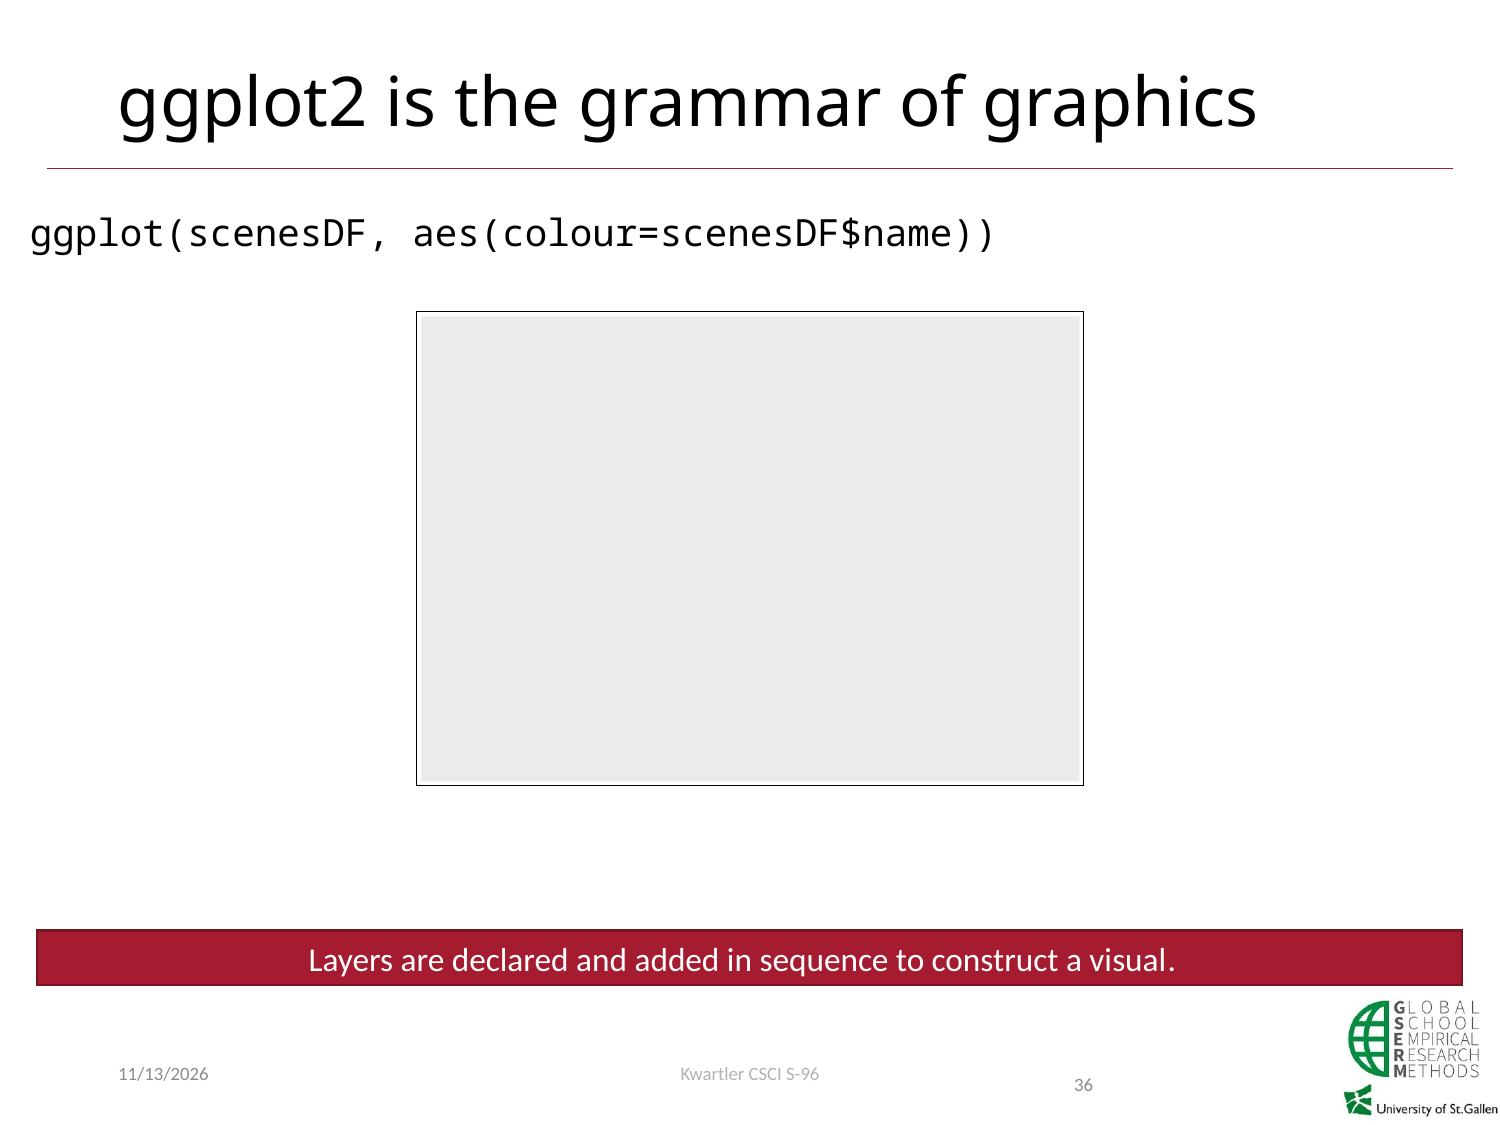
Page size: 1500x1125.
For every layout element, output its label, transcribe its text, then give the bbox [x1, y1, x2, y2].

title ggplot2 is the grammar of graphics [103, 59, 1397, 157]
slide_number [103, 1042, 441, 1103]
footer Kwartler CSCI S-96 [496, 1042, 1004, 1103]
slide_number 36 [1059, 1042, 1200, 1103]
picture [1342, 992, 1500, 1125]
picture [416, 311, 1084, 786]
text_box ggplot(scenesDF, aes(colour=scenesDF$name)) [15, 201, 1012, 262]
text_box Layers are declared and added in sequence to construct a visual. [36, 929, 1463, 986]
